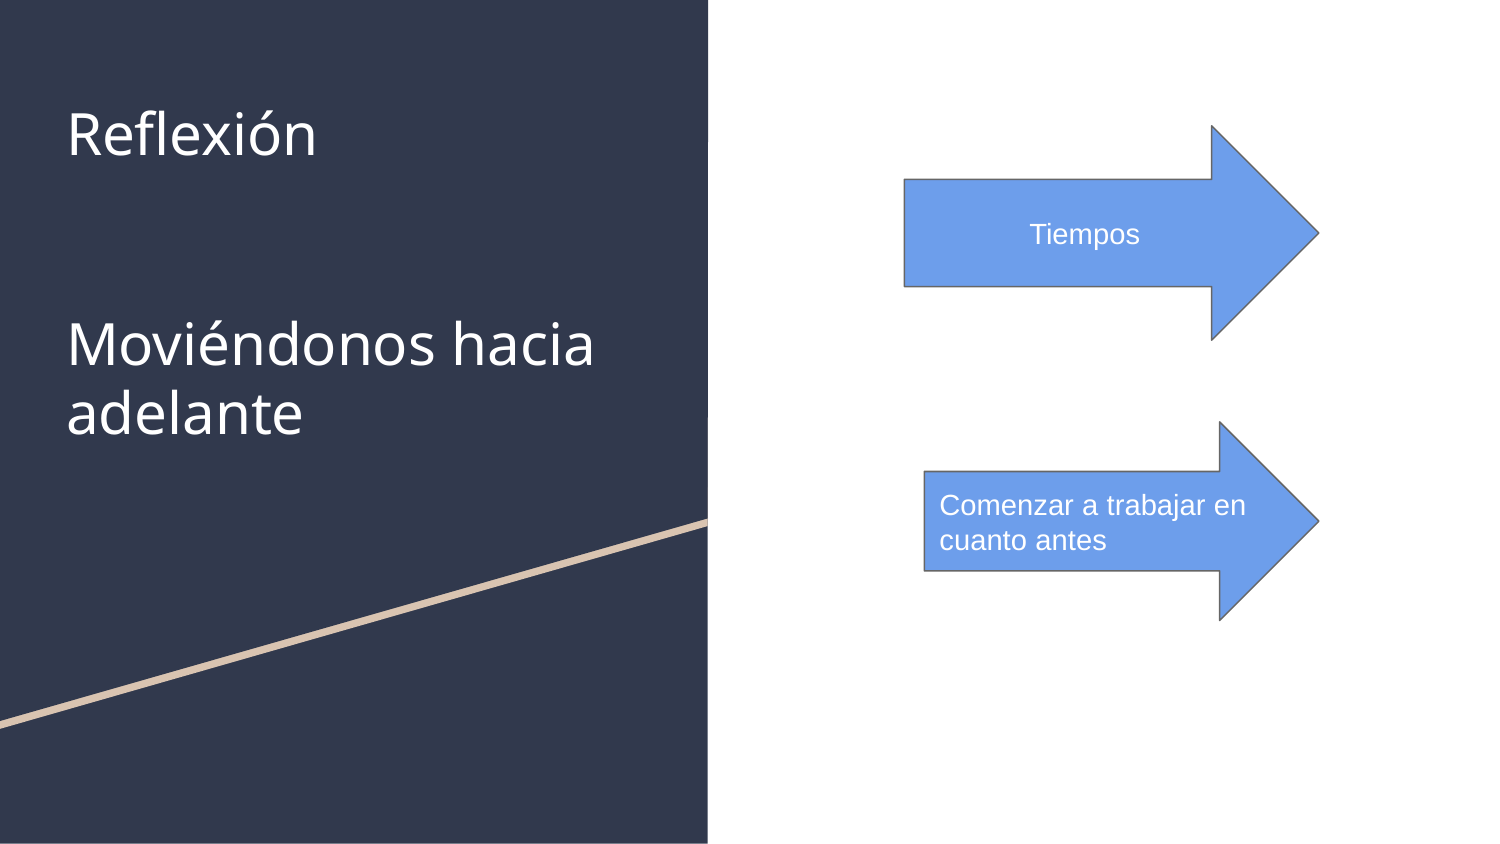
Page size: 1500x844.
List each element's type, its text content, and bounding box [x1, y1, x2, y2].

text_box Comenzar a trabajar en cuanto antes [924, 421, 1319, 621]
title Reflexión Moviéndonos hacia adelante [51, 82, 660, 494]
text_box Tiempos [904, 125, 1319, 341]
